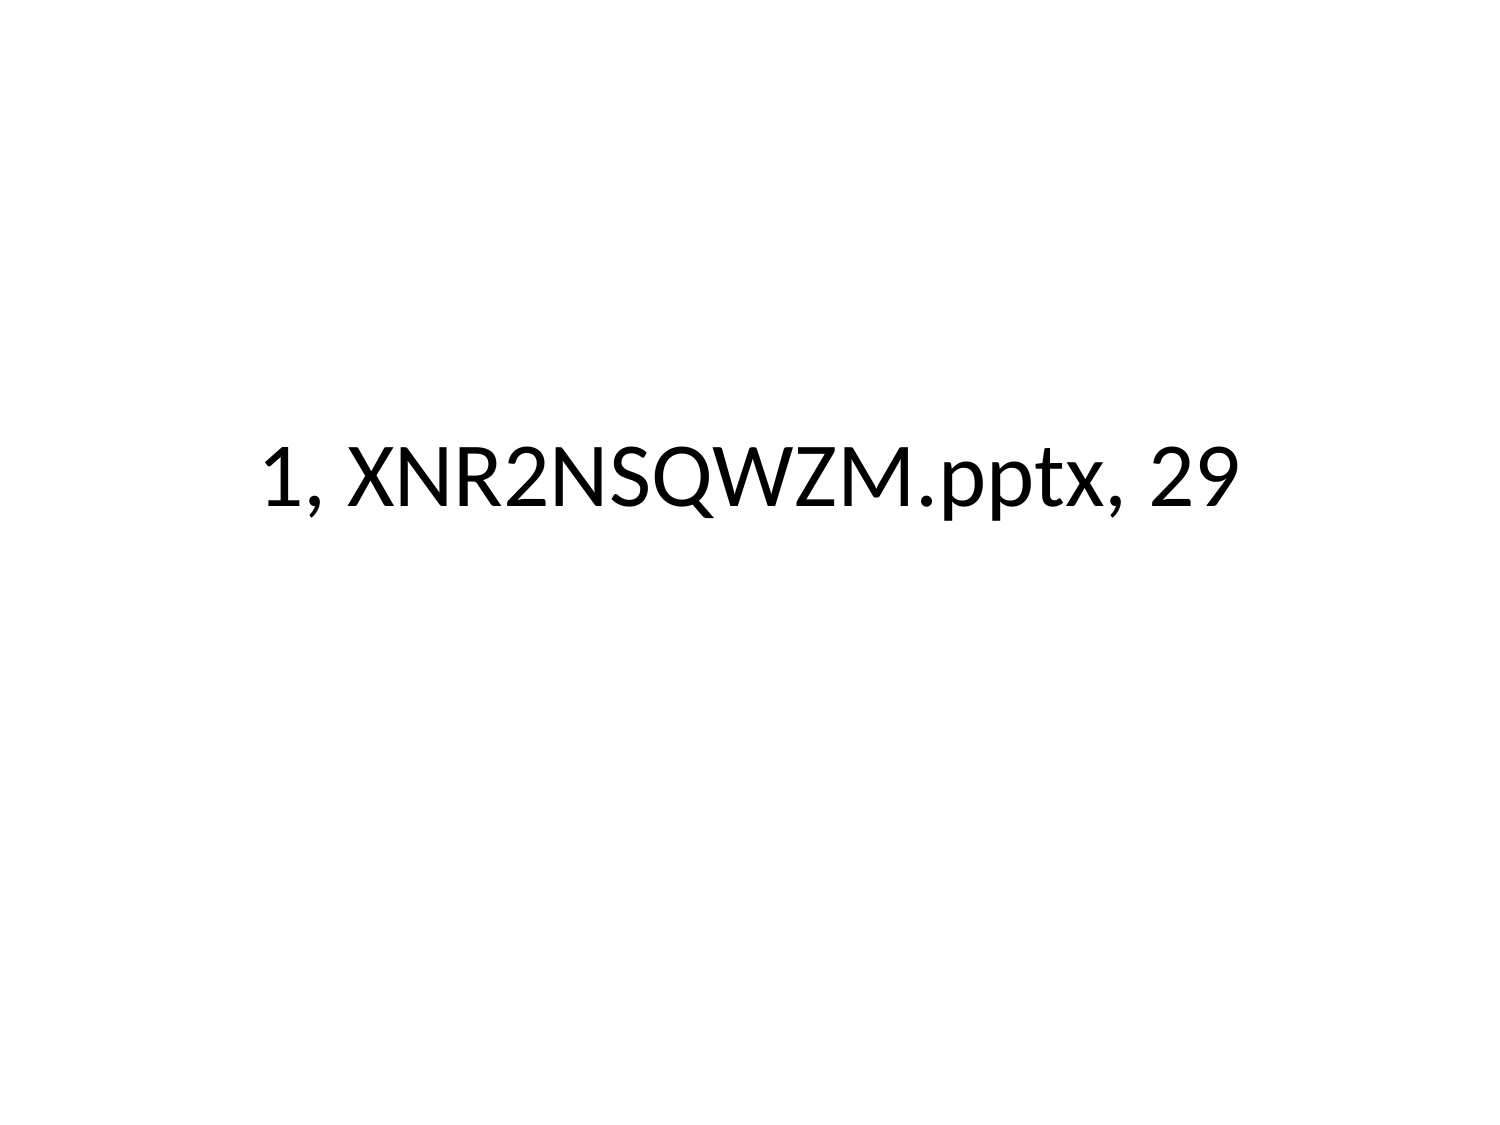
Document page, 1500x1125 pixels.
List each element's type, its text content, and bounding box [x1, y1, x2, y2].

title 1, XNR2NSQWZM.pptx, 29 [112, 349, 1388, 591]
